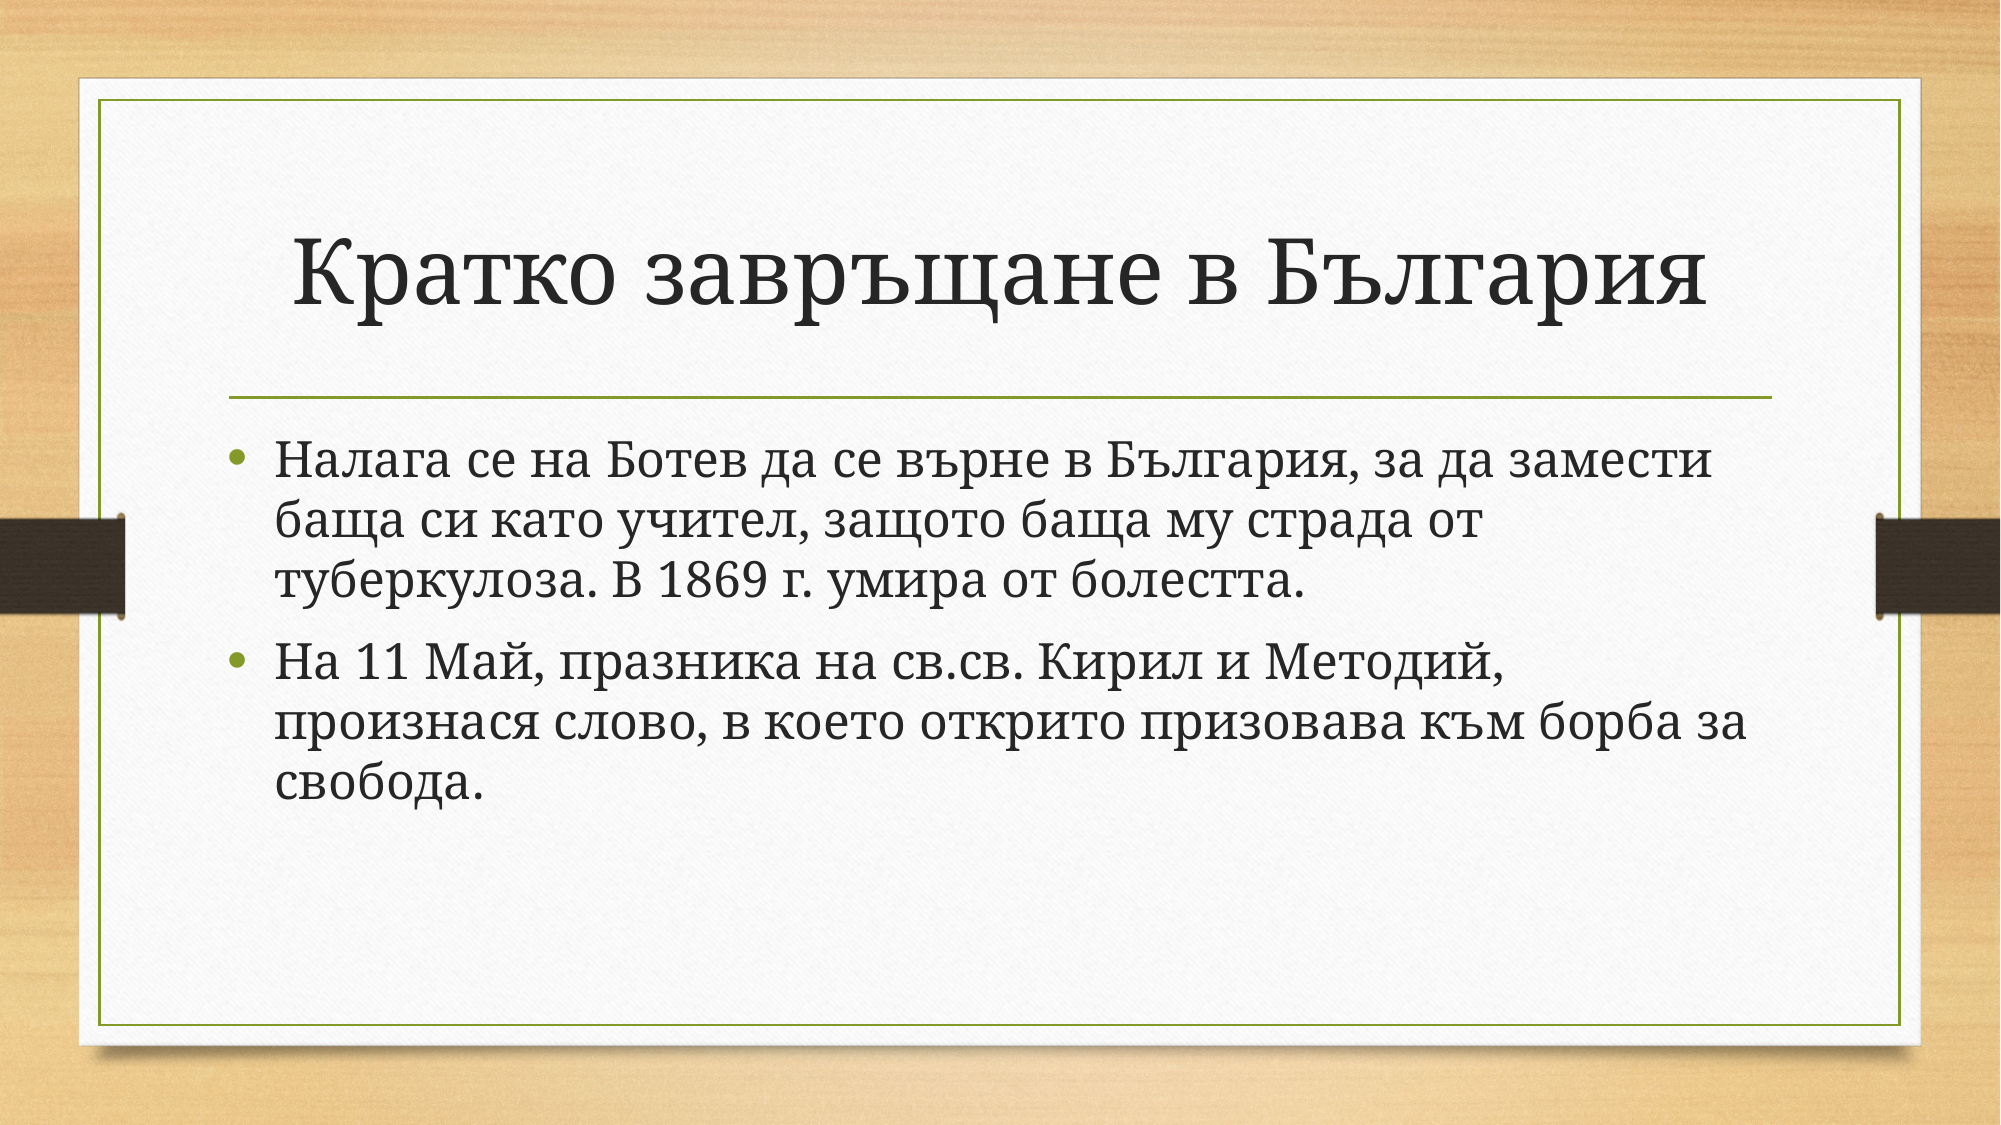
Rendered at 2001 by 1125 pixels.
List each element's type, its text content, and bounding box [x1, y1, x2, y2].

title Кратко завръщане в България [212, 161, 1788, 375]
picture [0, 0, 2001, 1125]
list Налага се на Ботев да се върне в България, за да замести баща си като учител, защото баща му страда от туберкулоза. В 1869 г. умира от болестта. На 11 Май, празника на св.св. Кирил и Методий, произнася слово, в което открито призовава към борба за свобода. [212, 419, 1788, 964]
